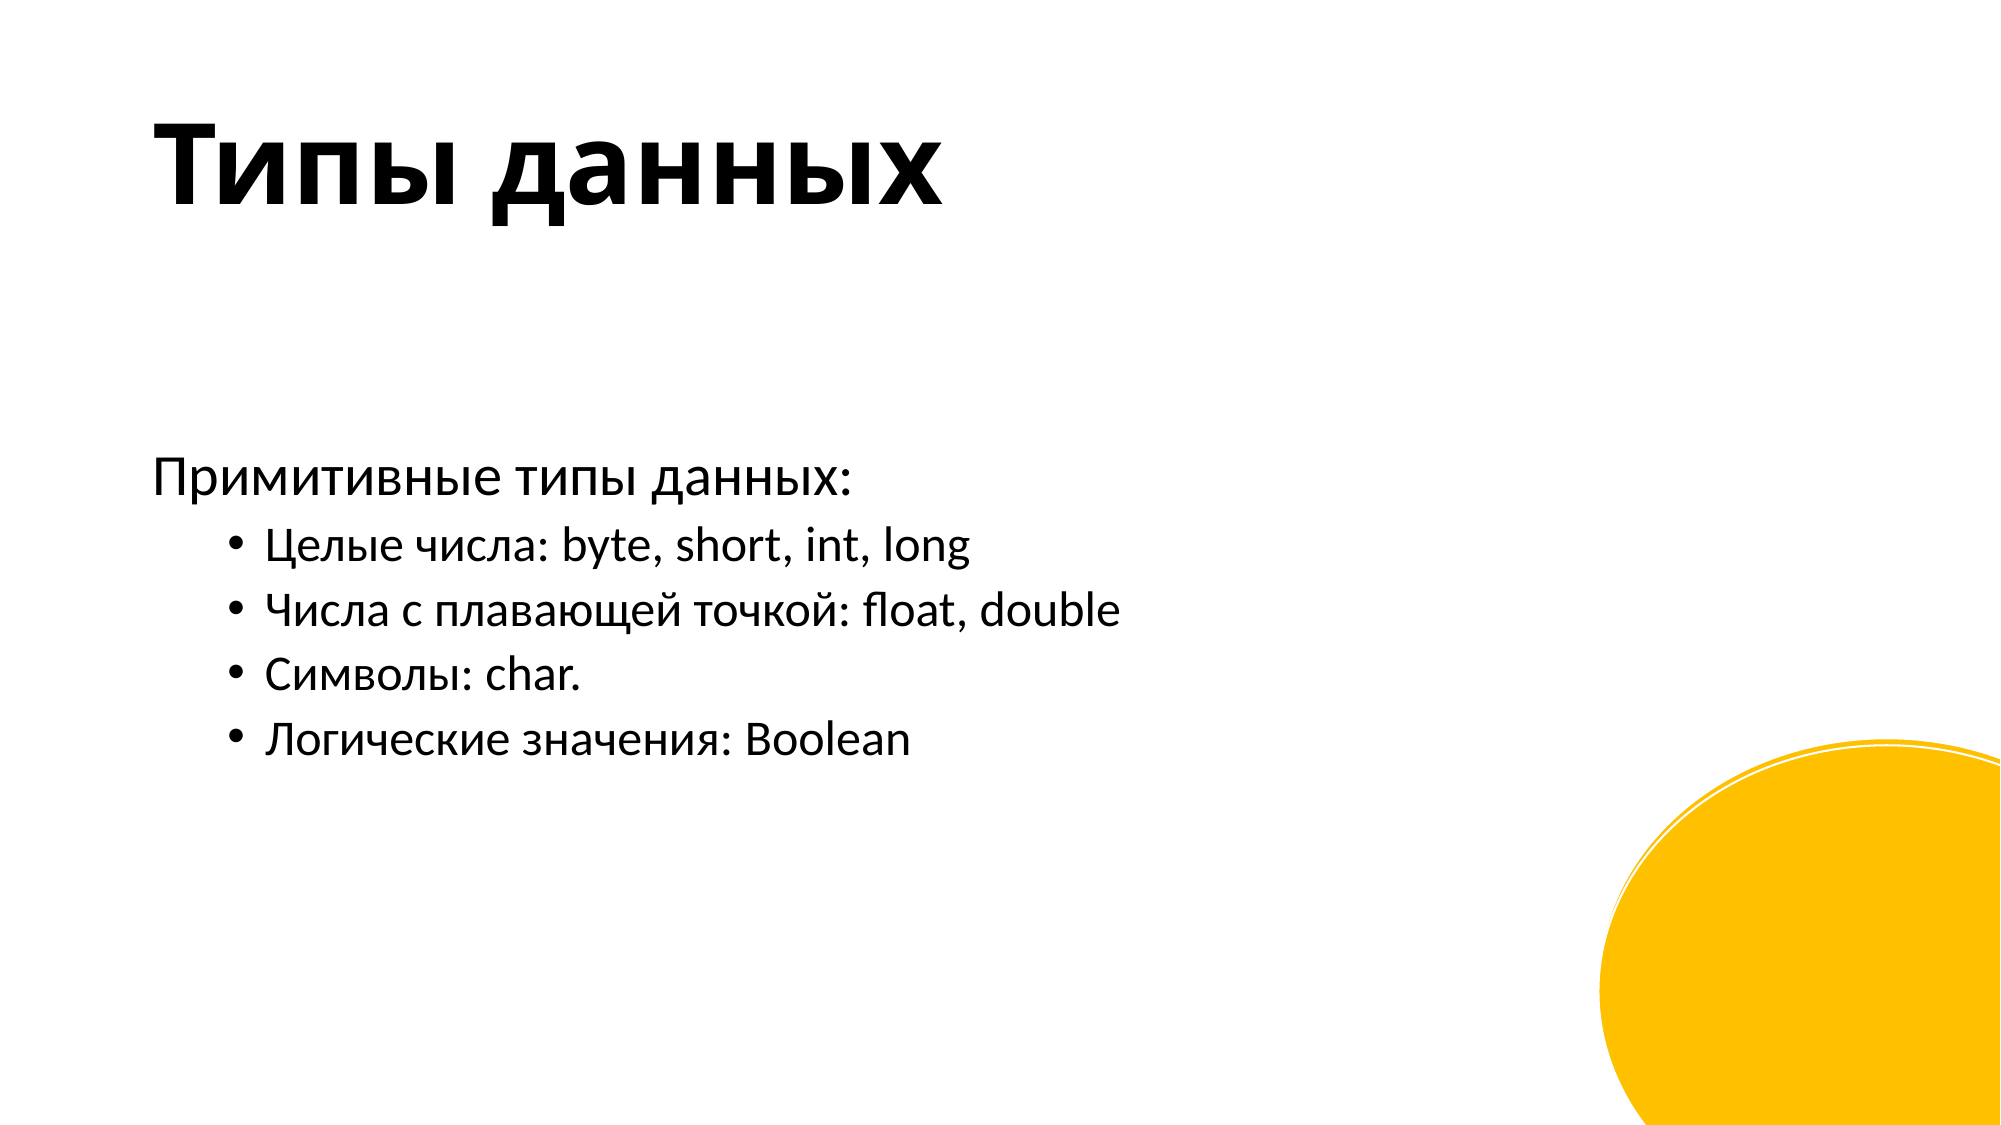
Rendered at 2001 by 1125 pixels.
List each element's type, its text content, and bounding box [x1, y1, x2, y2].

text_box [1597, 744, 2000, 1125]
title Типы данных [137, 59, 1863, 278]
list Примитивные типы данных: Целые числа: byte, short, int, long Числа с плавающей точкой: float, double Символы: char. Логические значения: Boolean [137, 437, 1863, 1125]
text_box [1598, 737, 2000, 965]
